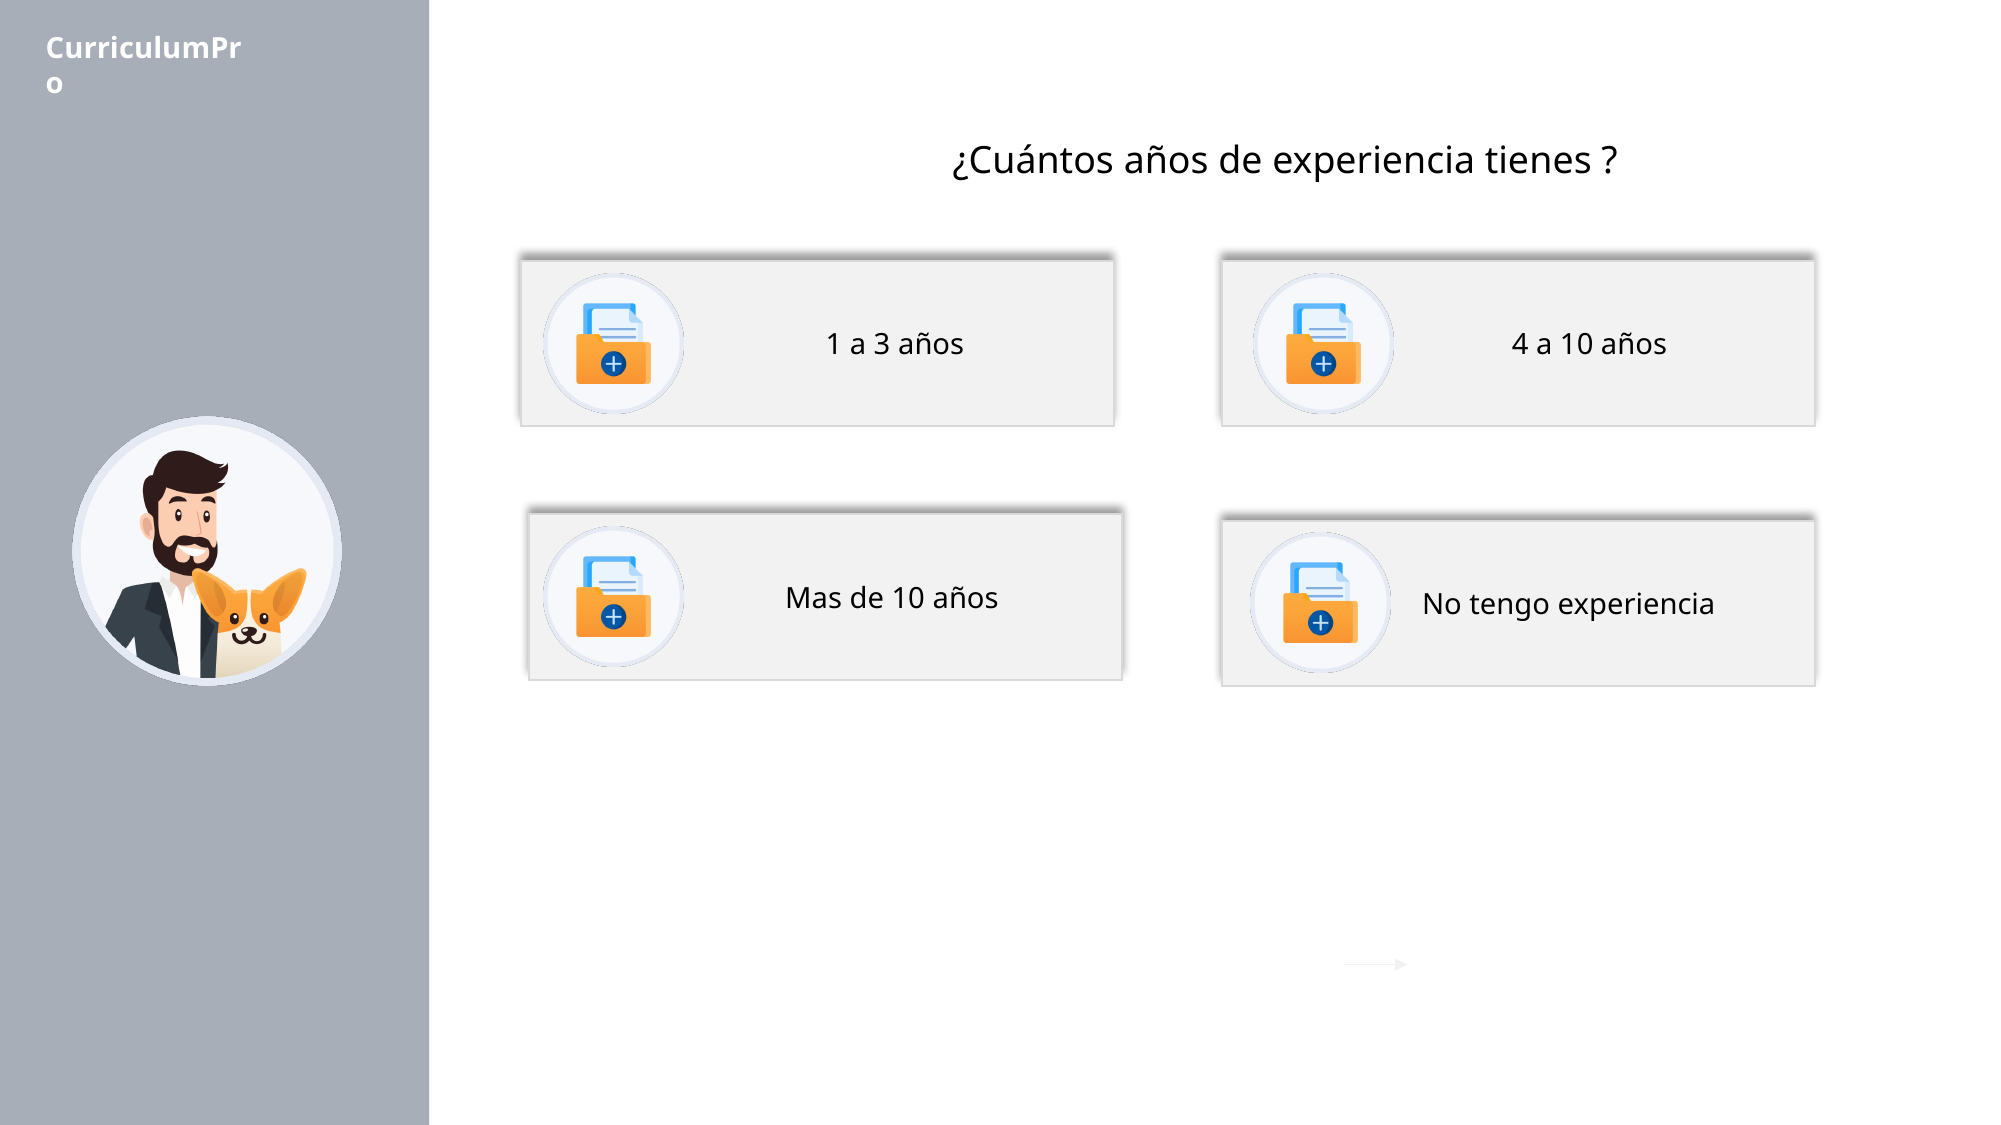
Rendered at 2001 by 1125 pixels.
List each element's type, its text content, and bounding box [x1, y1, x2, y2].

picture [543, 526, 684, 668]
text_box No tengo experiencia [1407, 577, 1780, 628]
text_box [1221, 260, 1816, 427]
text_box [520, 260, 1115, 427]
picture [1250, 532, 1391, 674]
picture [543, 273, 684, 414]
text_box 1 a 3 años [712, 317, 1085, 368]
text_box 4 a 10 años [1407, 317, 1780, 368]
text_box [1221, 520, 1816, 687]
text_box [0, 0, 430, 1125]
text_box Mas de 10 años [709, 571, 1082, 622]
text_box CurriculumPro [30, 21, 258, 107]
text_box ¿Cuántos años de experiencia tienes ? [937, 129, 1751, 189]
text_box [528, 513, 1123, 681]
picture [72, 416, 342, 687]
picture [1253, 273, 1394, 414]
